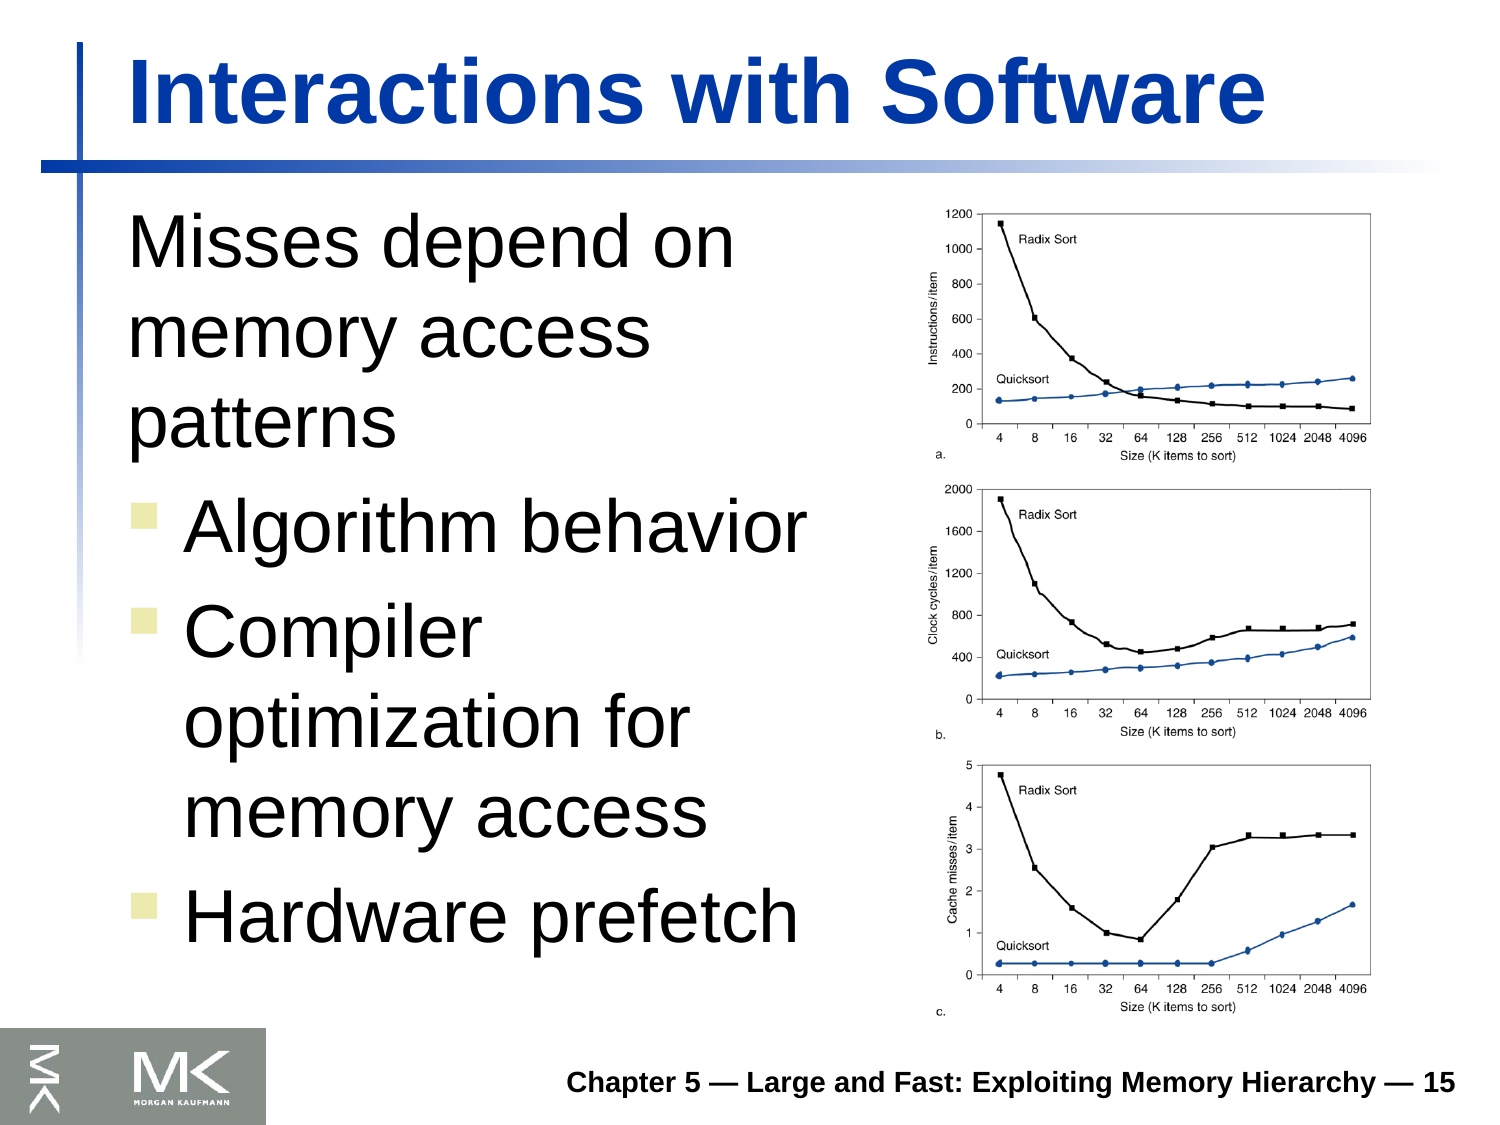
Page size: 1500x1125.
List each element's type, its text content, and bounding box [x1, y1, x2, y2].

picture [0, 1028, 266, 1125]
footer Chapter 5 — Large and Fast: Exploiting Memory Hierarchy — 15 [277, 1046, 1471, 1106]
title Interactions with Software [112, 23, 1468, 149]
list Misses depend on memory access patterns Algorithm behavior Compiler optimization for memory access Hardware prefetch [112, 184, 881, 1024]
picture [926, 207, 1371, 1019]
